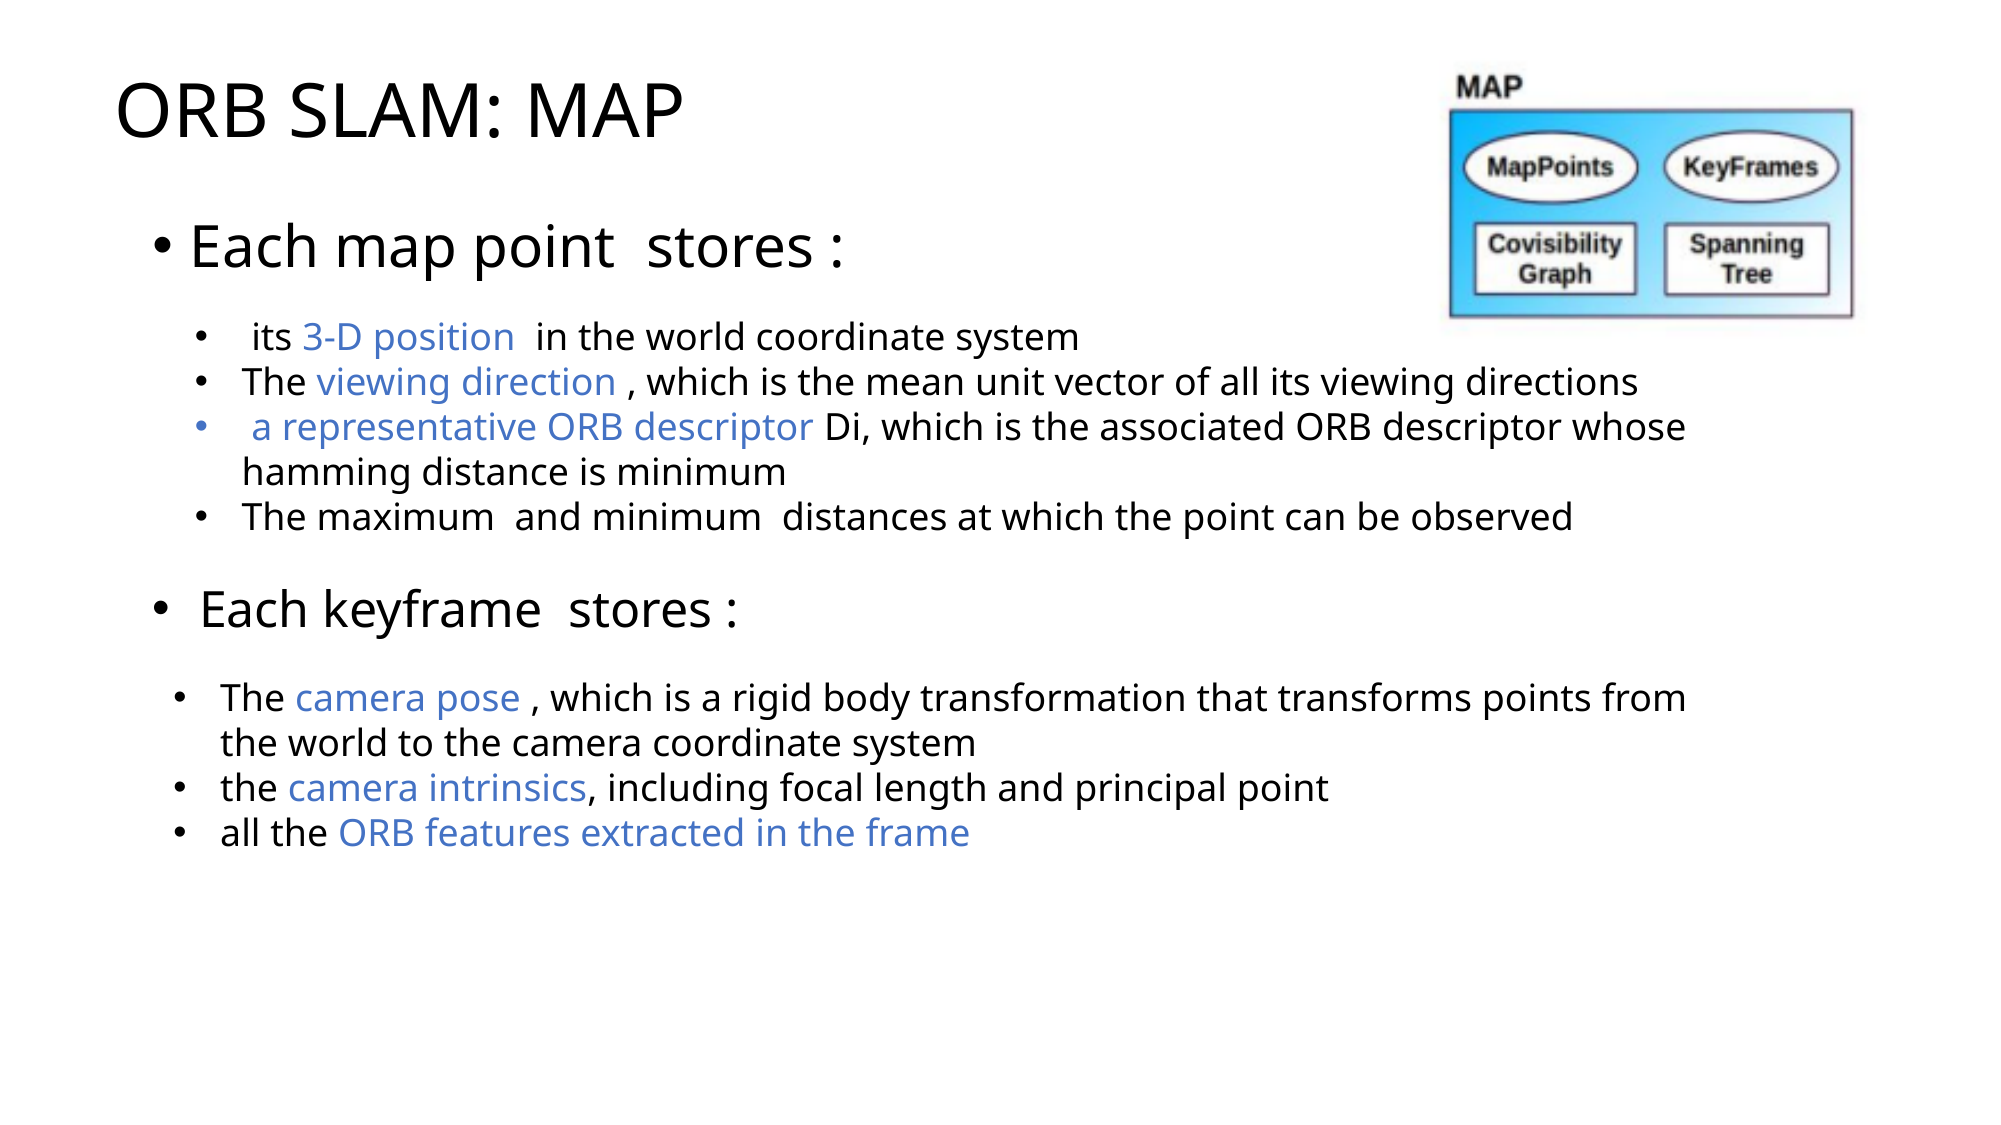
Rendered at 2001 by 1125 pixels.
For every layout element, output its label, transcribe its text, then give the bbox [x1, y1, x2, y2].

title ORB SLAM: MAP [0, 29, 1675, 196]
picture [1434, 50, 1883, 341]
